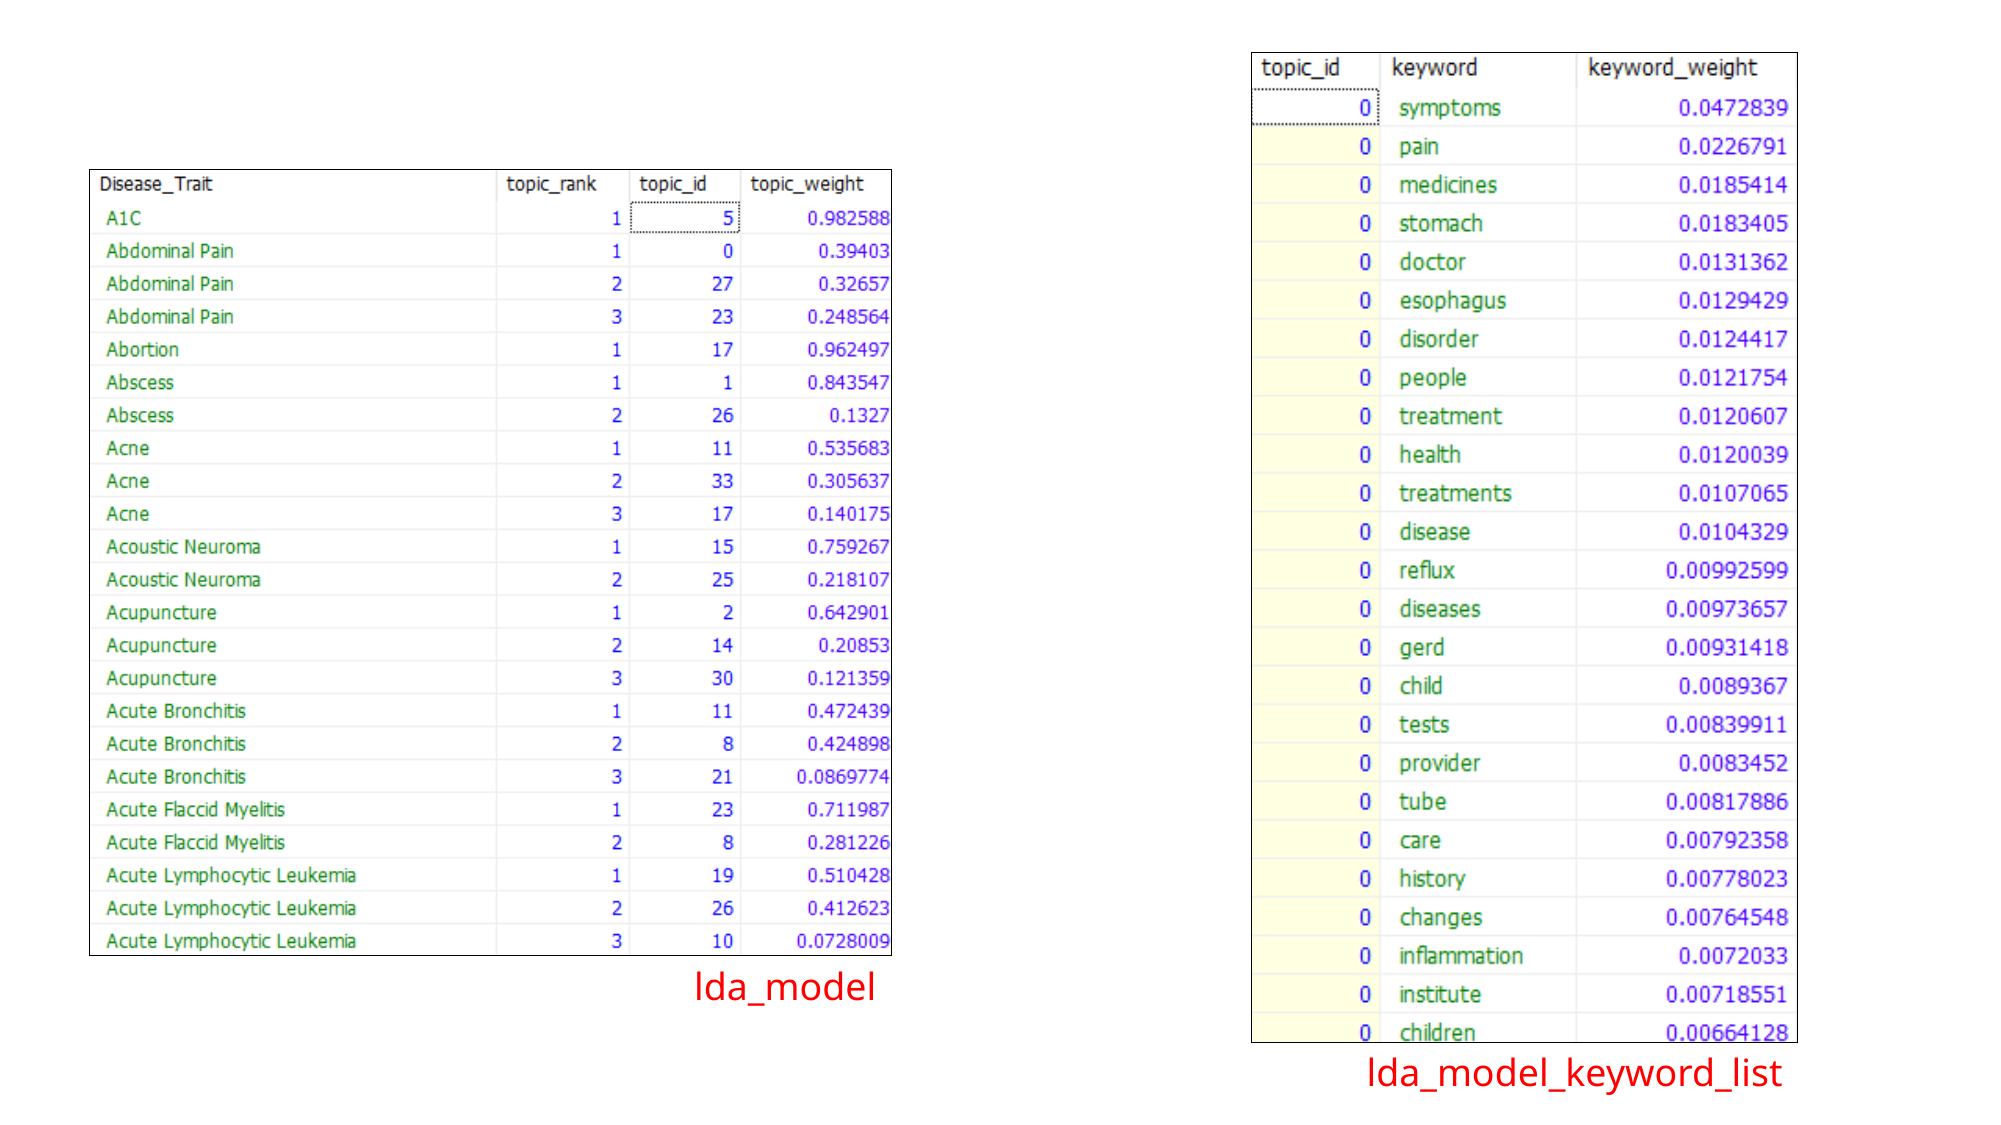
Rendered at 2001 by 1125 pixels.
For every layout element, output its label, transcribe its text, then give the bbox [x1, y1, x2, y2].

text_box lda_model_keyword_list [1274, 1043, 1798, 1102]
picture [89, 169, 892, 956]
text_box lda_model [612, 956, 892, 1016]
picture [1251, 52, 1798, 1043]
